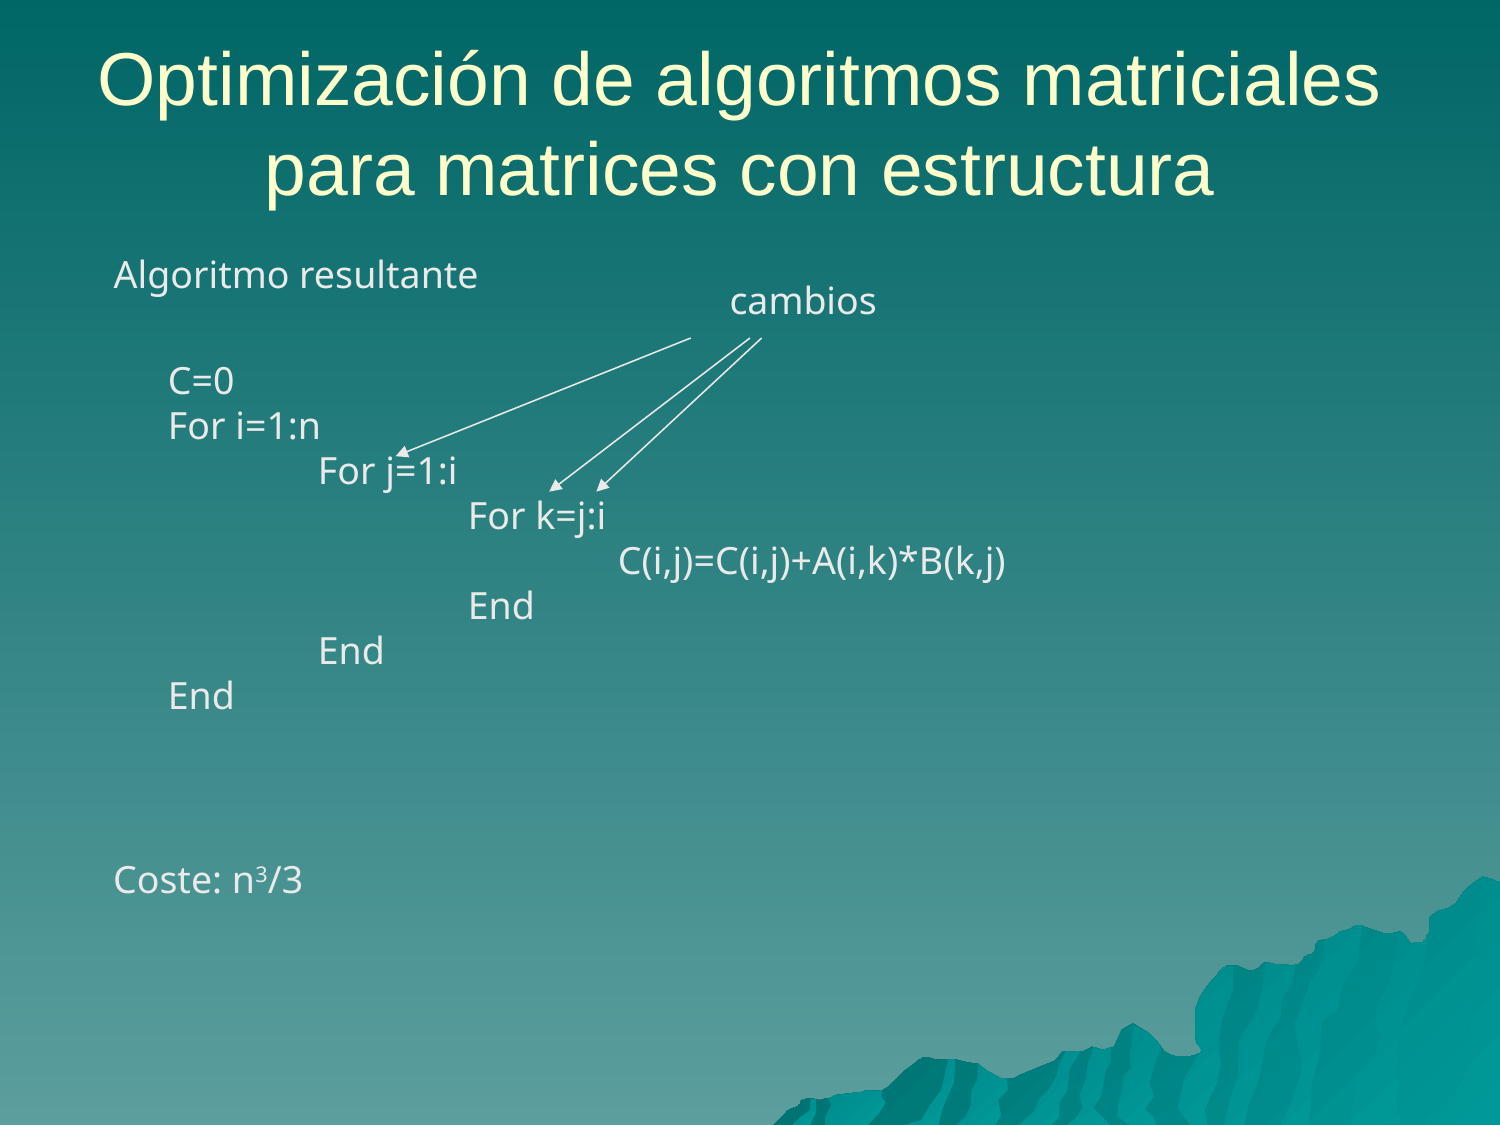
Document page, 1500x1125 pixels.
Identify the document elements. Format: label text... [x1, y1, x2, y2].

text_box Algoritmo resultante [98, 243, 494, 304]
text_box cambios [714, 269, 893, 330]
text_box [596, 337, 762, 492]
text_box C=0 For i=1:n For j=1:i For k=j:i C(i,j)=C(i,j)+A(i,k)*B(k,j) End End End [153, 349, 1022, 725]
text_box [549, 337, 751, 492]
title Optimización de algoritmos matriciales para matrices con estructura [64, 30, 1415, 218]
text_box Coste: n3/3 [98, 848, 319, 909]
text_box [395, 337, 691, 458]
